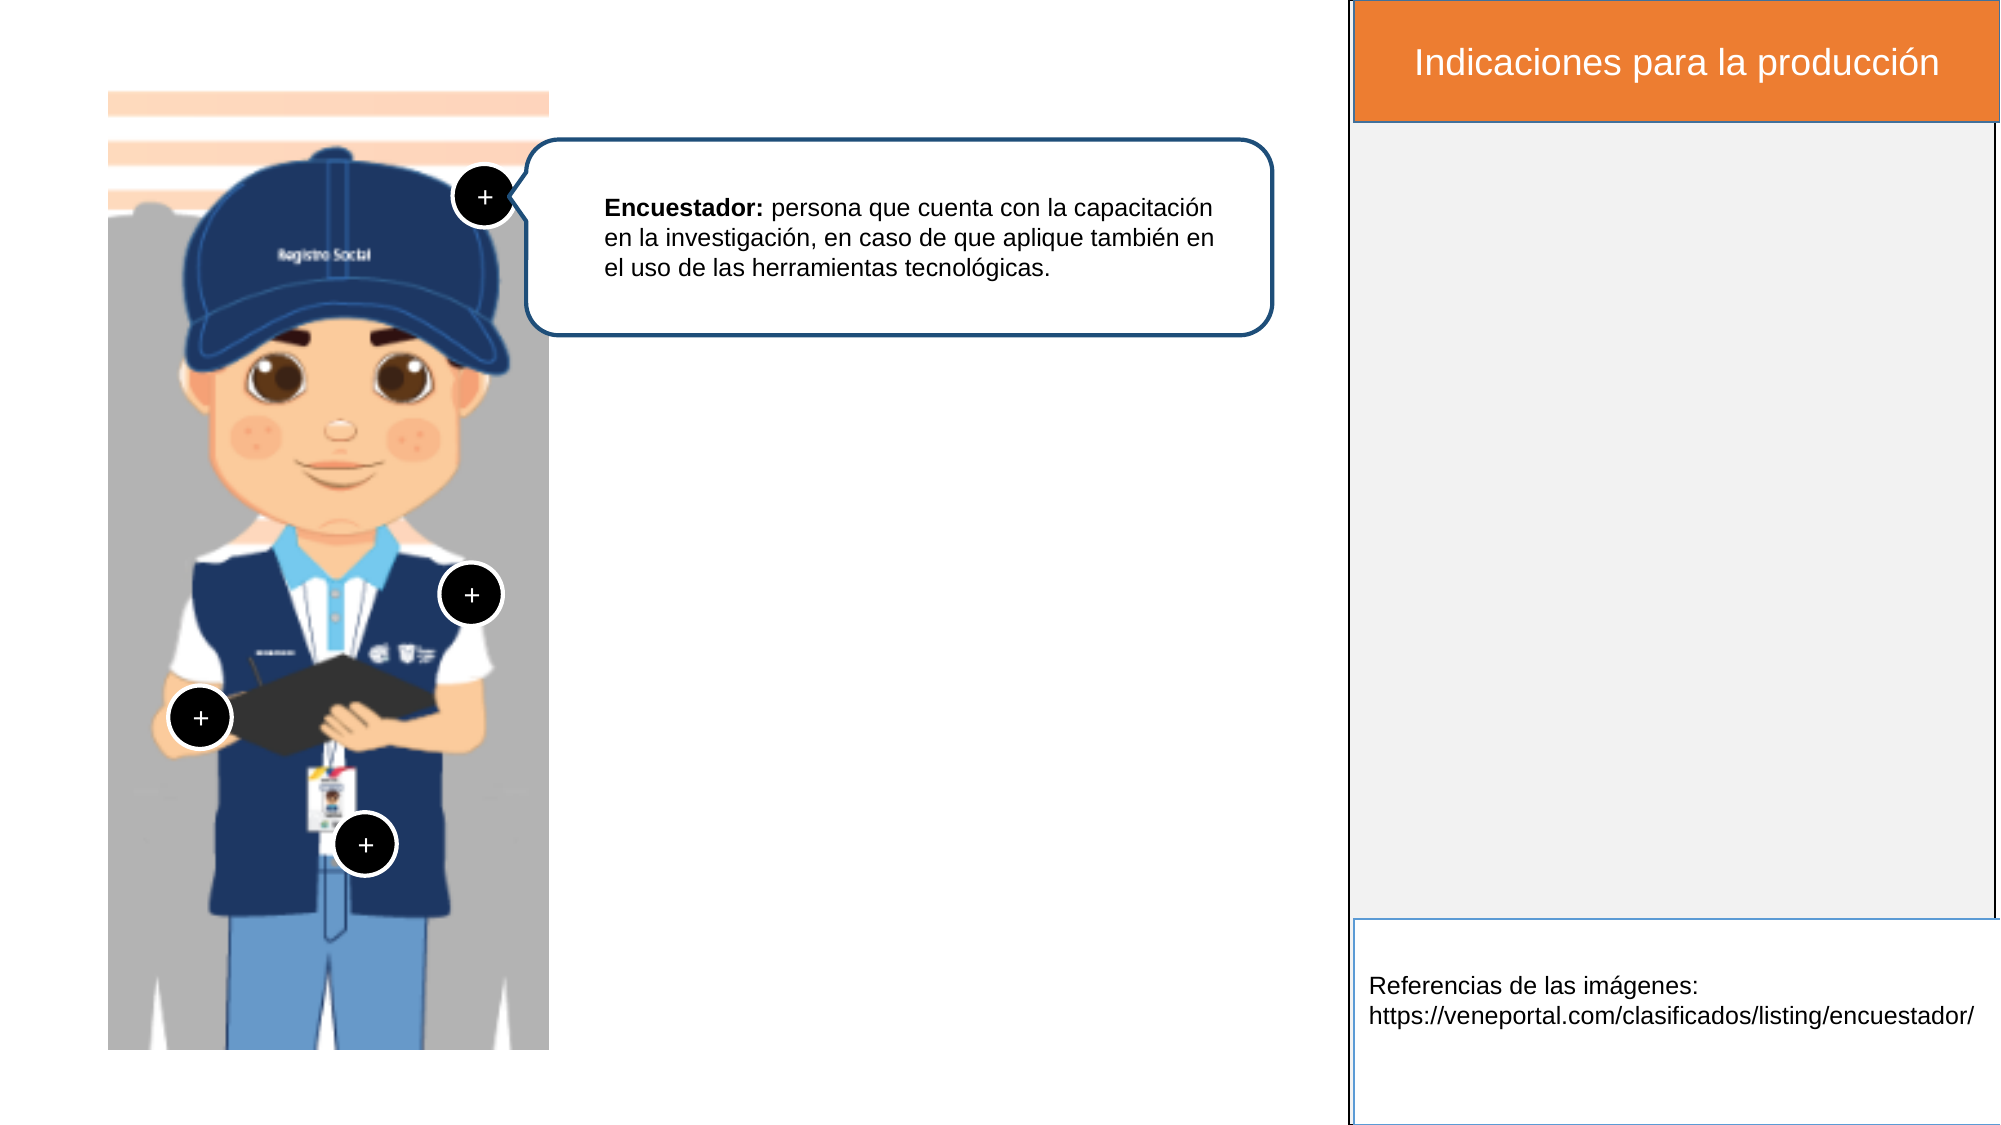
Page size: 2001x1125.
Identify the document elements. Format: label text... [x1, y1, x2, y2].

text_box Encuestador: persona que cuenta con la capacitación en la investigación, en caso de que aplique también en el uso de las herramientas tecnológicas. [589, 184, 1232, 290]
text_box Referencias de las imágenes: https://veneportal.com/clasificados/listing/encuestador/ [1353, 918, 2000, 1125]
text_box [1349, 0, 1996, 1125]
text_box [554, 139, 1273, 336]
text_box Indicaciones para la producción [1353, 0, 2000, 122]
picture [108, 74, 550, 1051]
